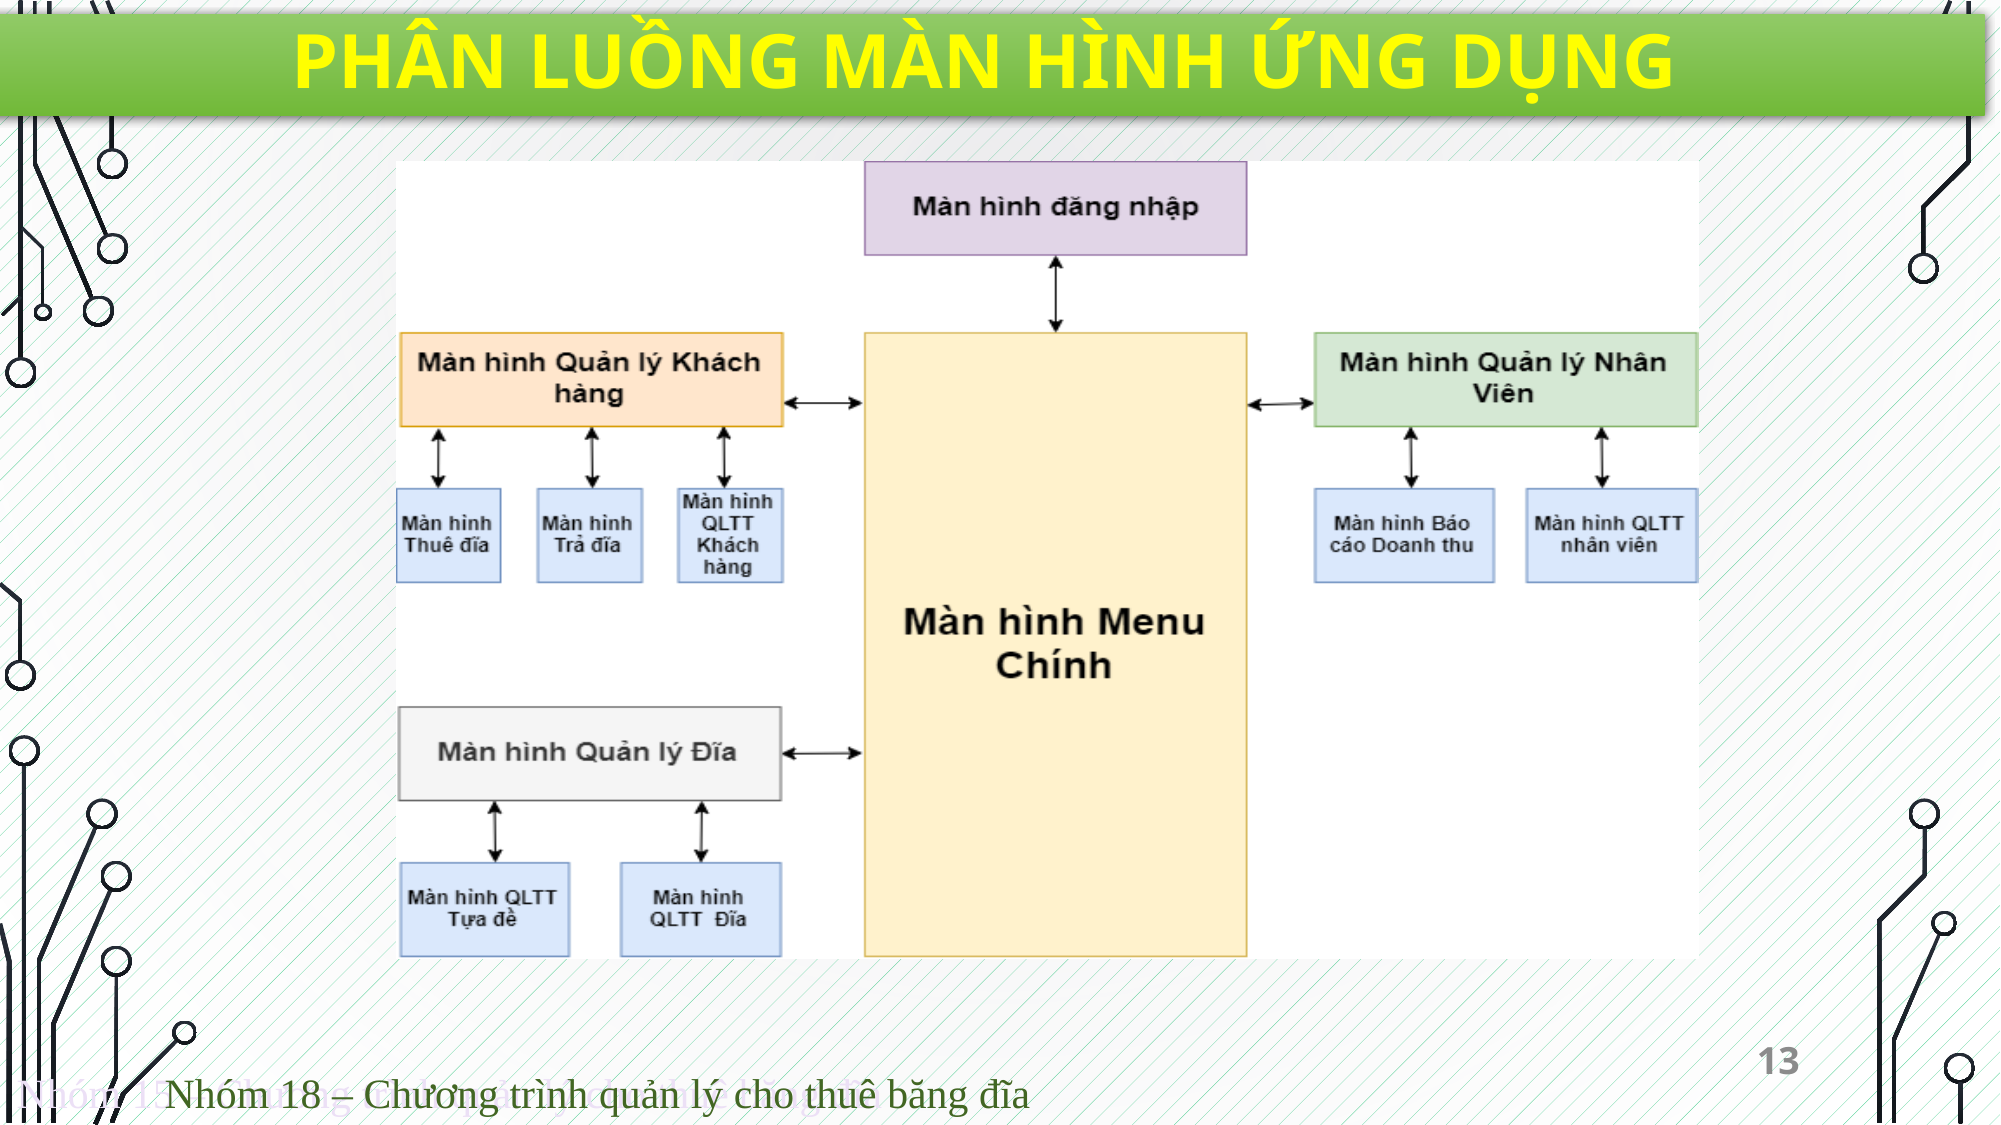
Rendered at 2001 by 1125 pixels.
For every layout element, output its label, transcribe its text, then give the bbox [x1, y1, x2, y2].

picture [396, 161, 1700, 959]
text_box Nhóm 18 – Chương trình quản lý cho thuê băng đĩa [149, 1059, 1046, 1125]
slide_number 13 [1688, 1032, 1815, 1093]
text_box PHÂN LUỒNG MÀN HÌNH ỨNG DỤNG [0, 14, 1985, 116]
text_box Nhóm 15 – Chương trình quản lý cho thuê băng đĩa [1, 1059, 149, 1125]
